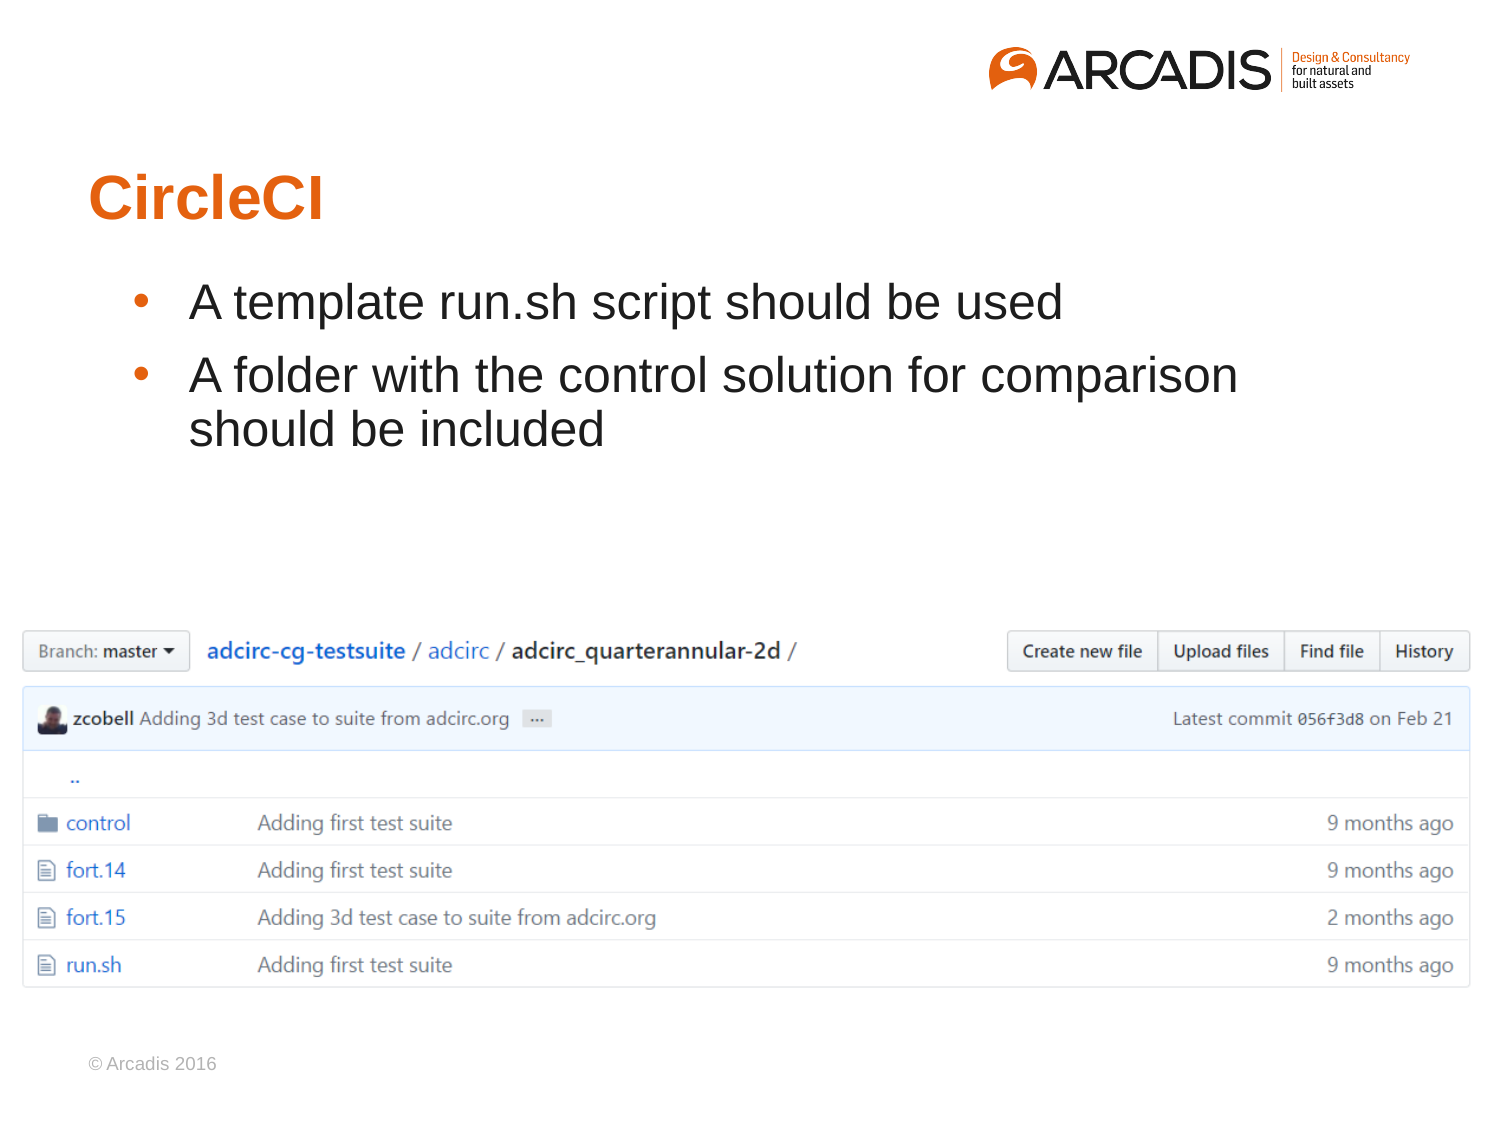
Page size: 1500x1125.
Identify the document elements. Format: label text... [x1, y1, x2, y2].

picture [989, 47, 1410, 92]
picture [0, 615, 1500, 1009]
list A template run.sh script should be used A folder with the control solution for comparison should be included [88, 268, 1369, 615]
title CircleCI [88, 165, 1412, 269]
